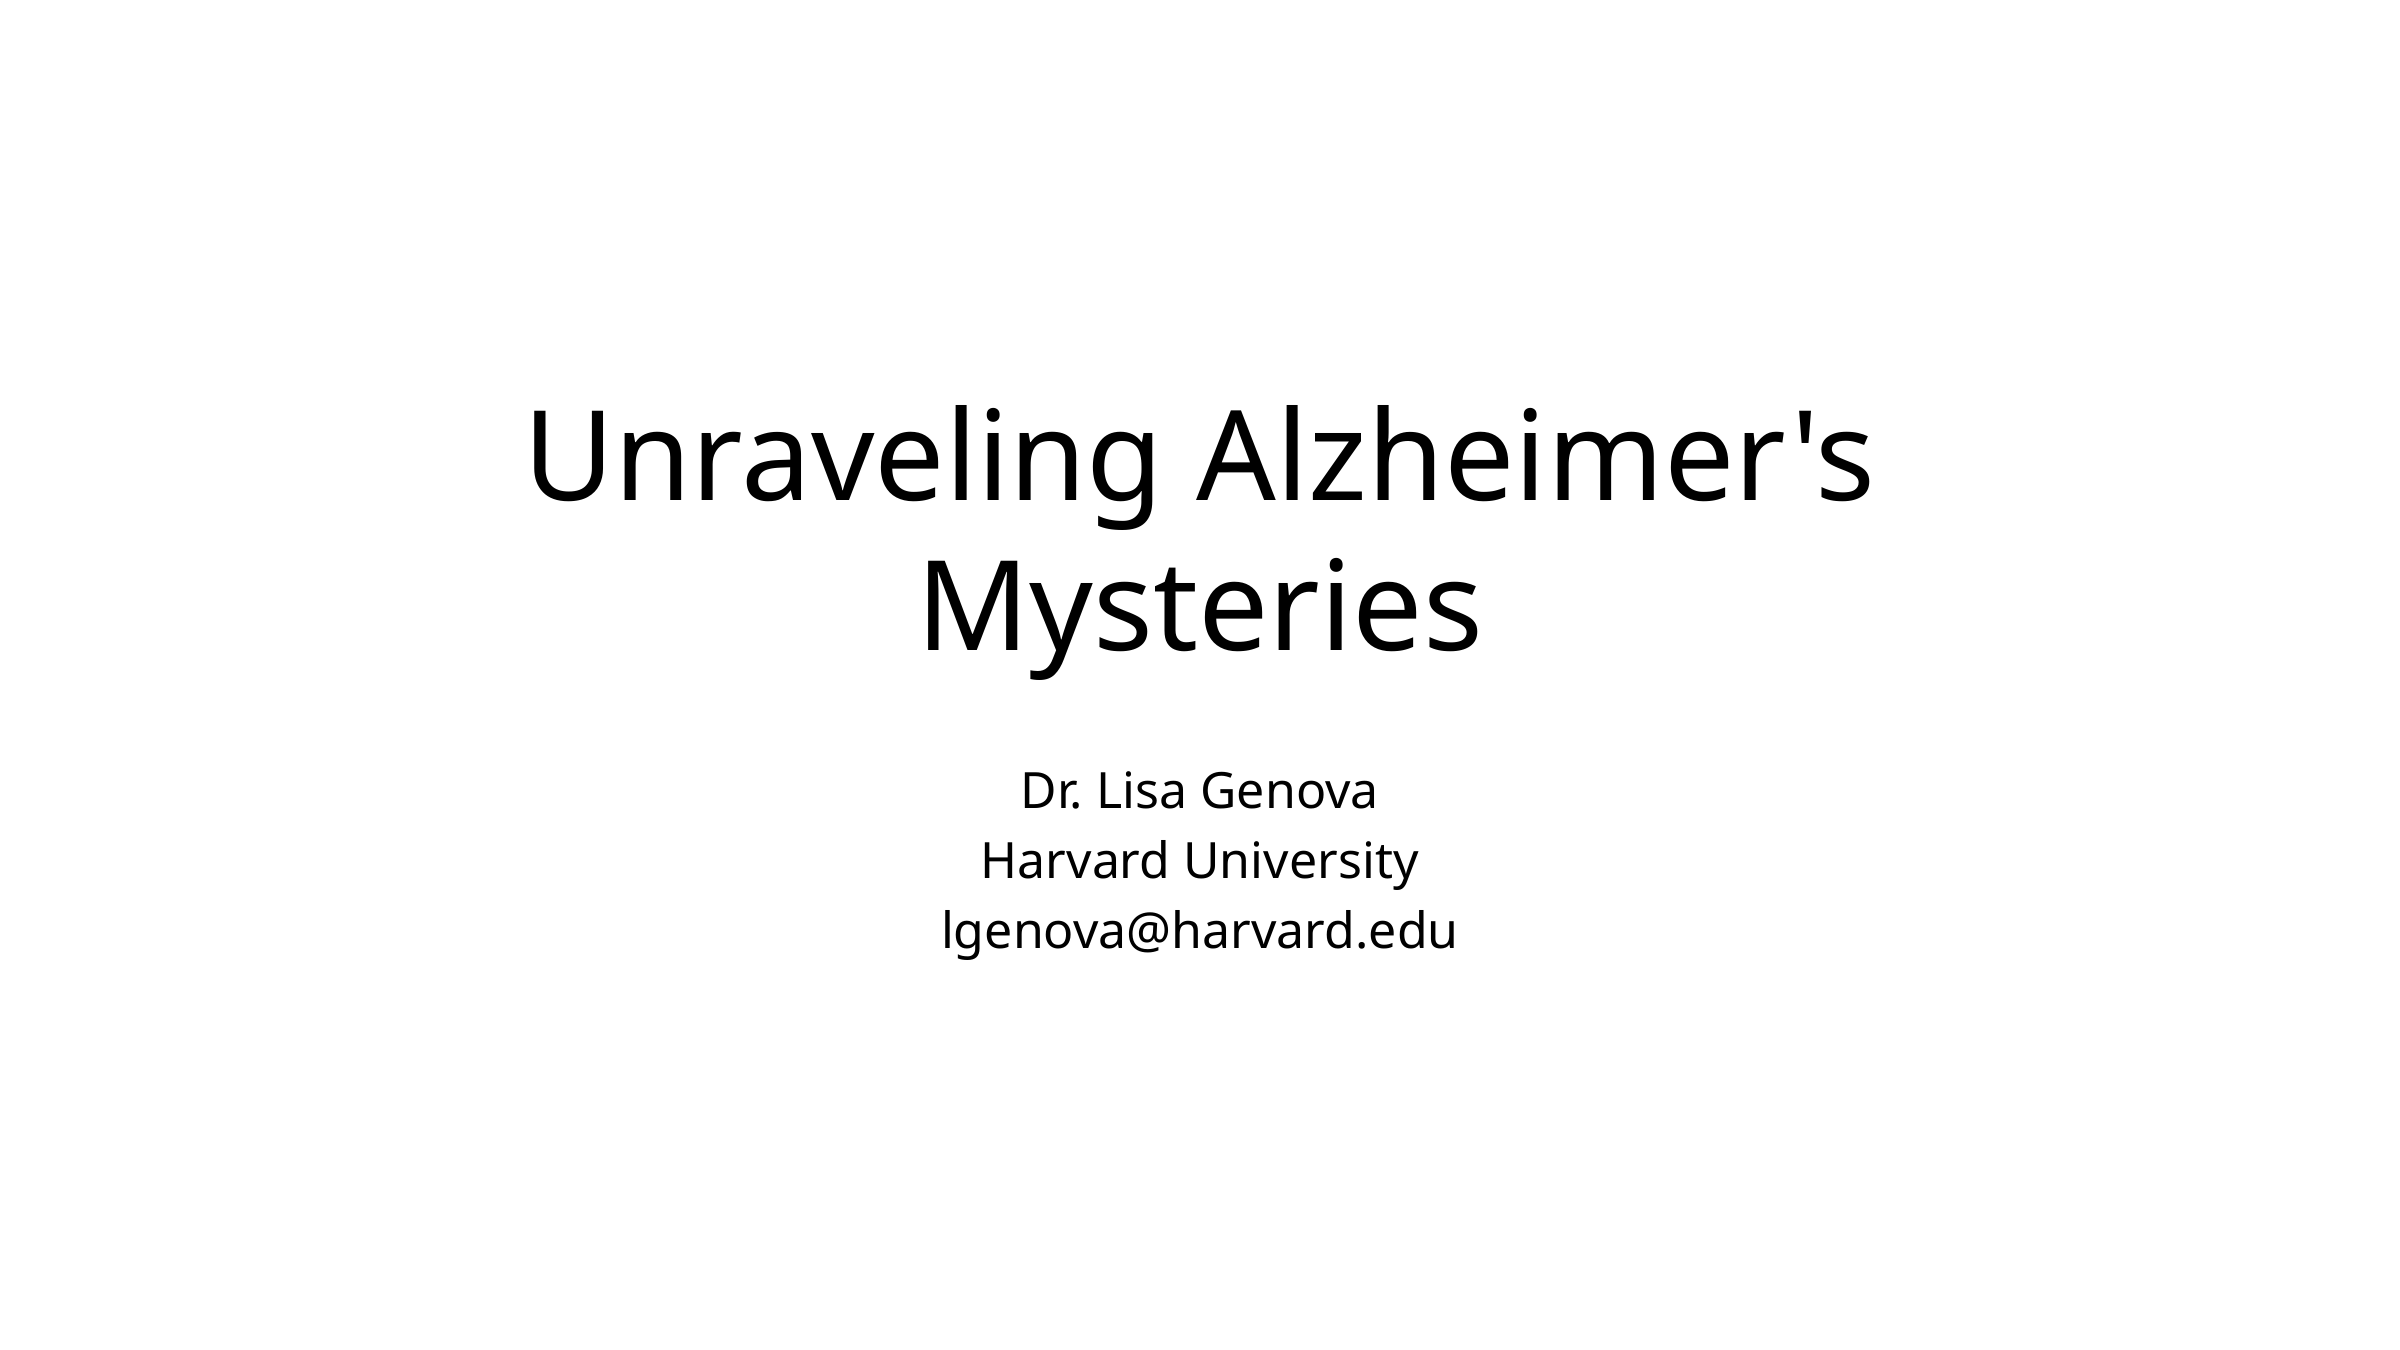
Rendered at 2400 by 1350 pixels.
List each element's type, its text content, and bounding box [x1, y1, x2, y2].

subtitle Dr. Lisa Genova Harvard University lgenova@harvard.edu [450, 750, 1950, 1023]
title Unraveling Alzheimer's Mysteries [450, 329, 1950, 721]
